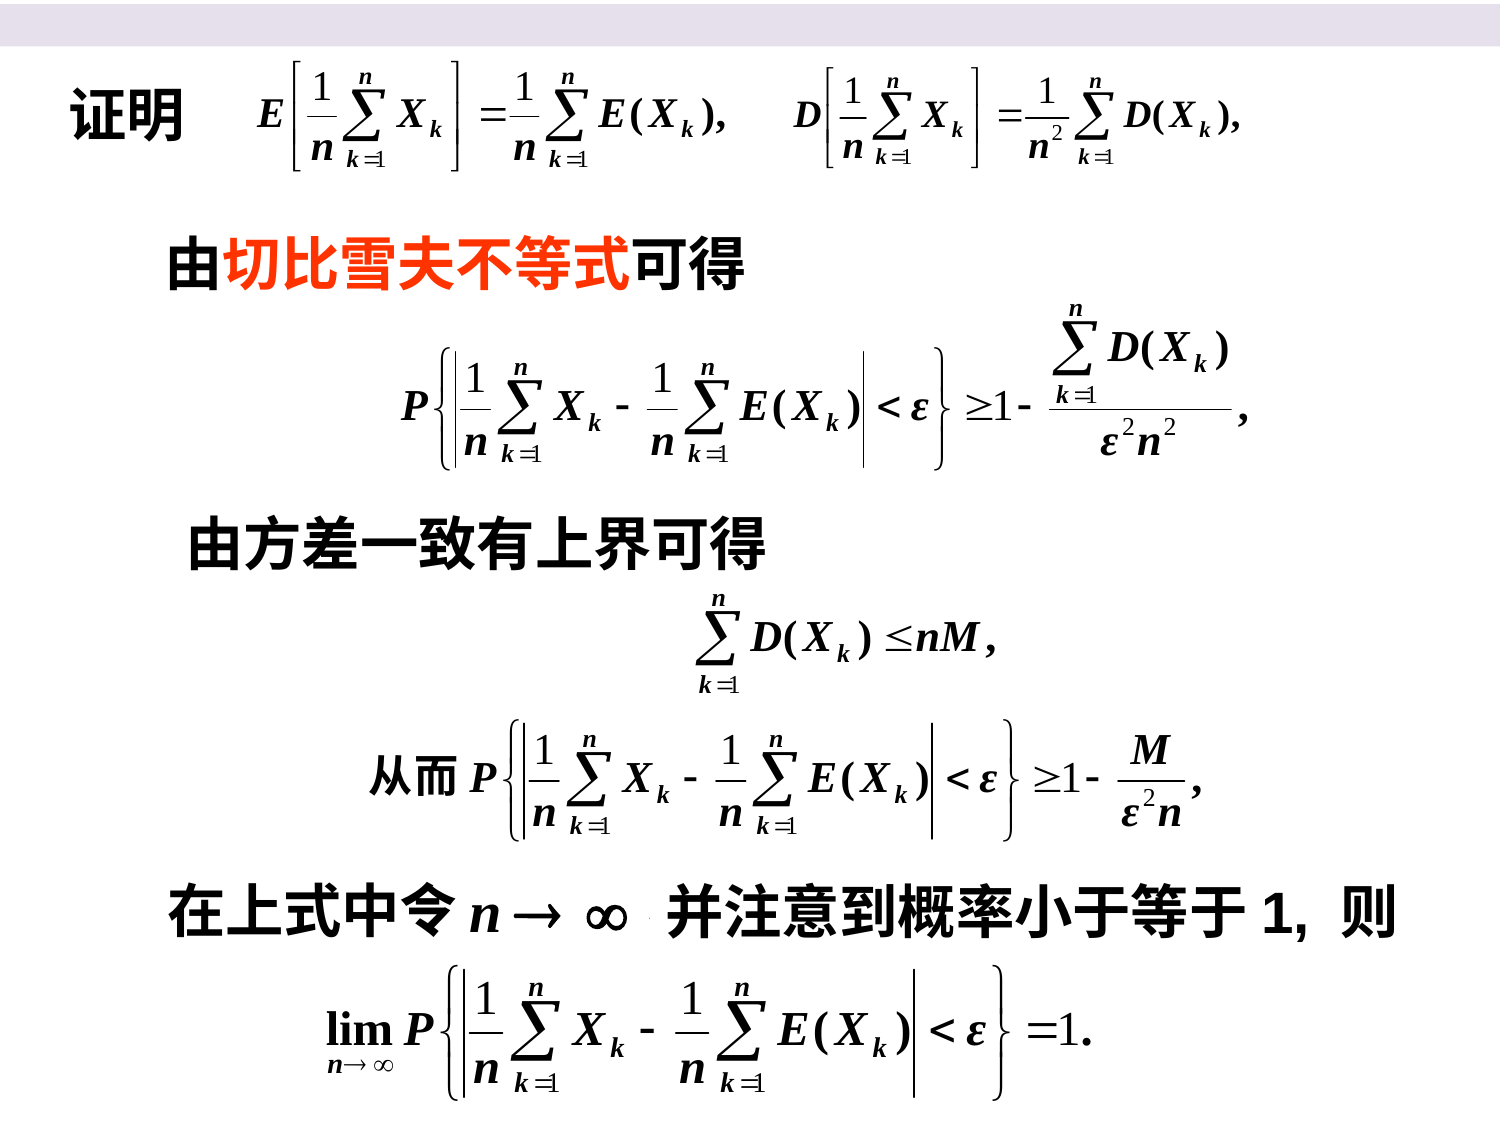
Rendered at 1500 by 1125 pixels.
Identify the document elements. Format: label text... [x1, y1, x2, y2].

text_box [362, 710, 1211, 852]
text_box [318, 955, 1100, 1111]
text_box 并注意到概率小于等于1, 则 [650, 868, 1463, 953]
text_box 由方差一致有上界可得 [170, 499, 1159, 585]
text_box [785, 59, 1248, 177]
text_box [248, 52, 732, 181]
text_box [688, 576, 1003, 703]
text_box 由切比雪夫不等式可得 [149, 219, 1138, 305]
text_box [166, 878, 650, 952]
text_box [391, 287, 1258, 480]
text_box 证明 [54, 70, 243, 156]
